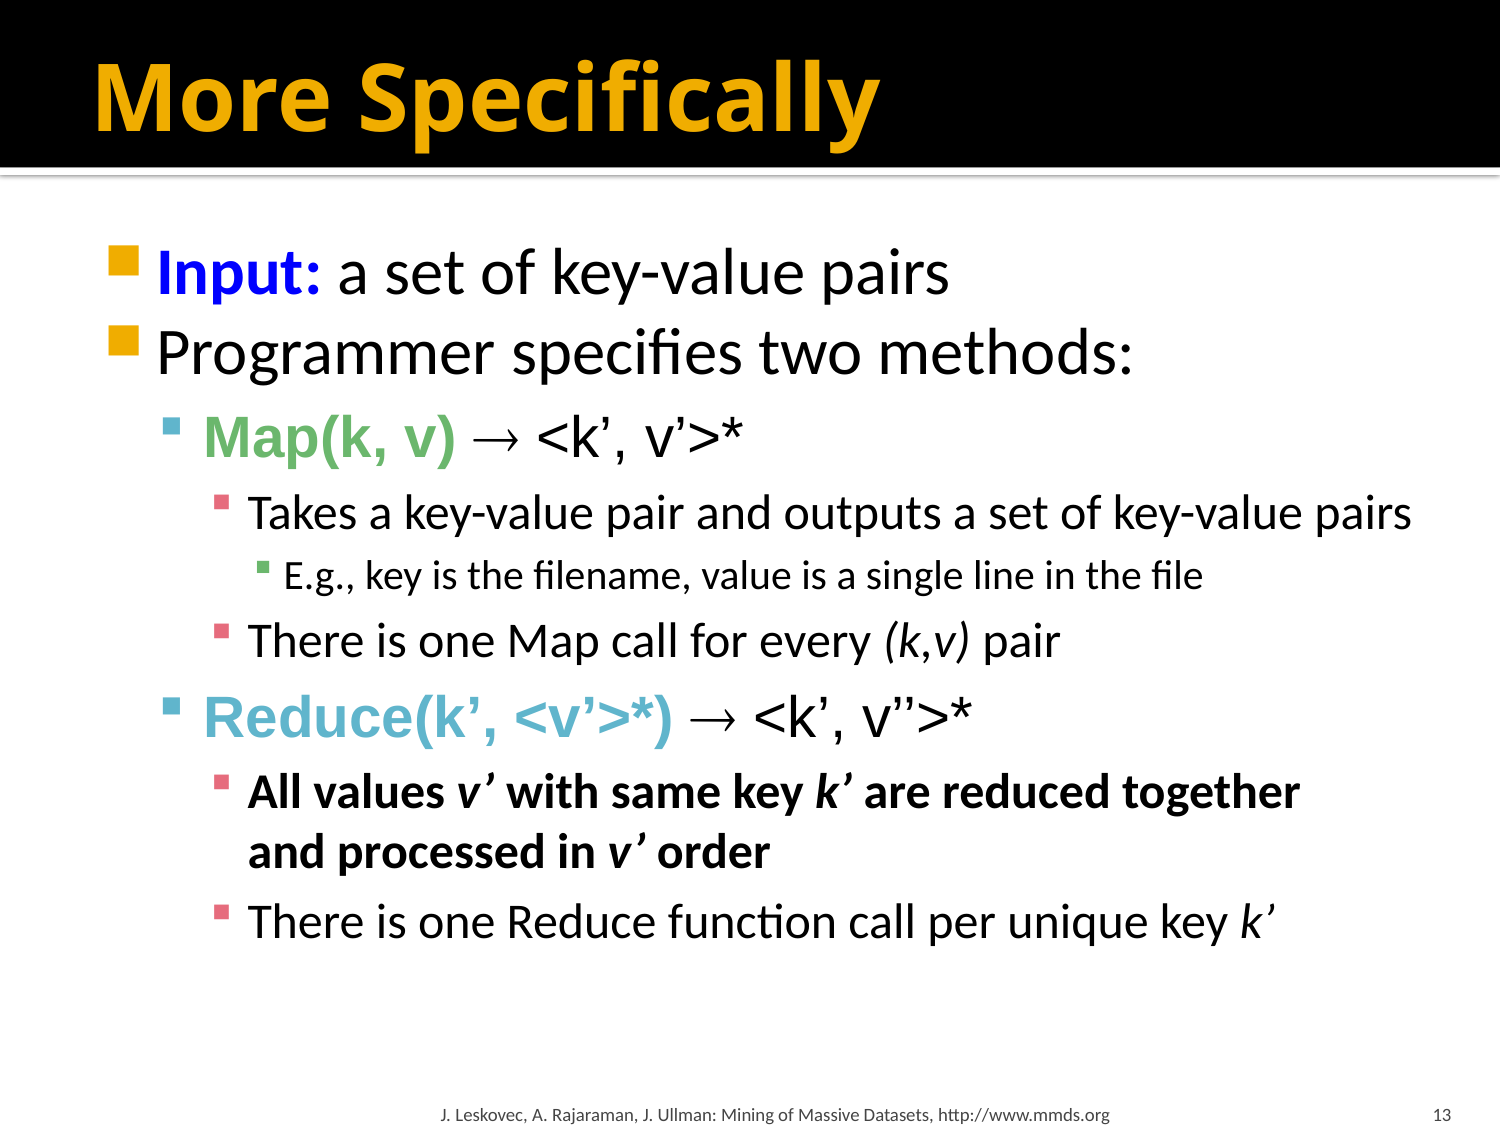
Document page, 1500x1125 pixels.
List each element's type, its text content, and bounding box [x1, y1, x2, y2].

title More Specifically [75, 12, 1425, 175]
list Input: a set of key-value pairs Programmer specifies two methods: Map(k, v)  <k’, v’>* Takes a key-value pair and outputs a set of key-value pairs E.g., key is the filename, value is a single line in the file There is one Map call for every (k,v) pair Reduce(k’, <v’>*)  <k’, v’’>* All values v’ with same key k’ are reduced together and processed in v’ order There is one Reduce function call per unique key k’ [75, 212, 1475, 1075]
footer J. Leskovec, A. Rajaraman, J. Ullman: Mining of Massive Datasets, http://www.mmds.org [433, 1080, 1337, 1125]
slide_number 13 [1345, 1080, 1467, 1125]
